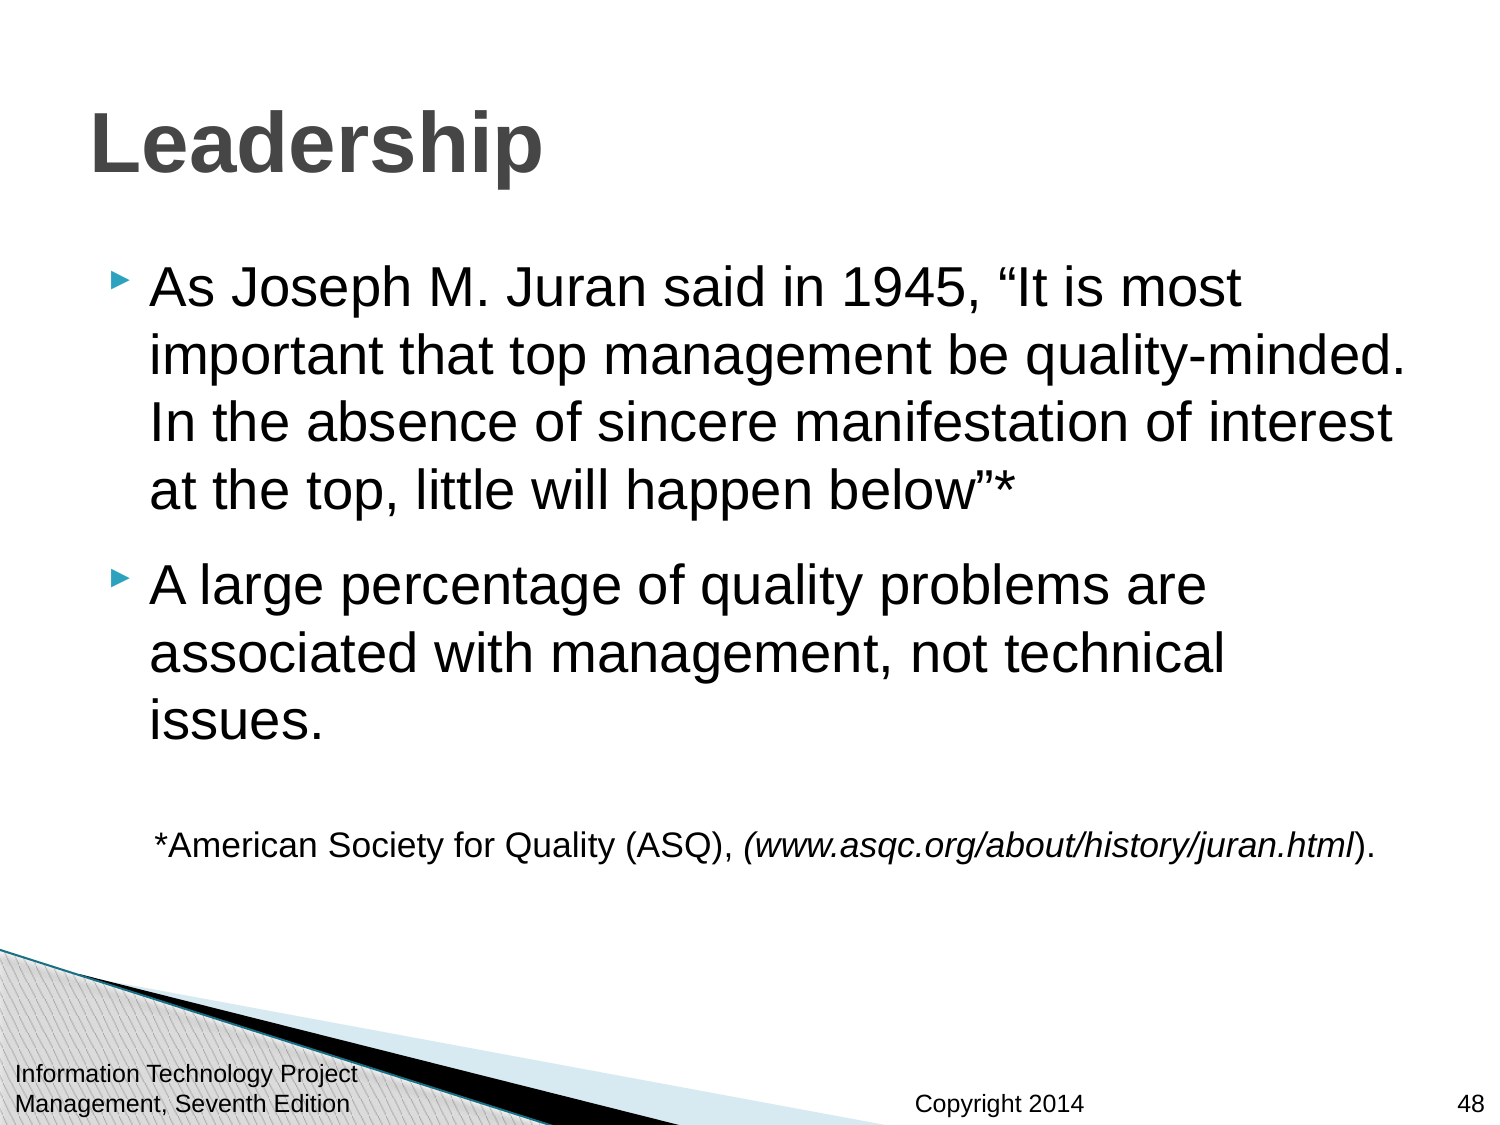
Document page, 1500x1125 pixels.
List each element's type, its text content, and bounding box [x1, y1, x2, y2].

title Leadership [75, 45, 1425, 233]
footer Information Technology Project Management, Seventh Edition [0, 1065, 425, 1125]
slide_number 48 [1408, 1065, 1500, 1125]
list As Joseph M. Juran said in 1945, “It is most important that top management be quality-minded. In the absence of sincere manifestation of interest at the top, little will happen below”* A large percentage of quality problems are associated with management, not technical issues. *American Society for Quality (ASQ), (www.asqc.org/about/history/juran.html). [74, 242, 1426, 986]
